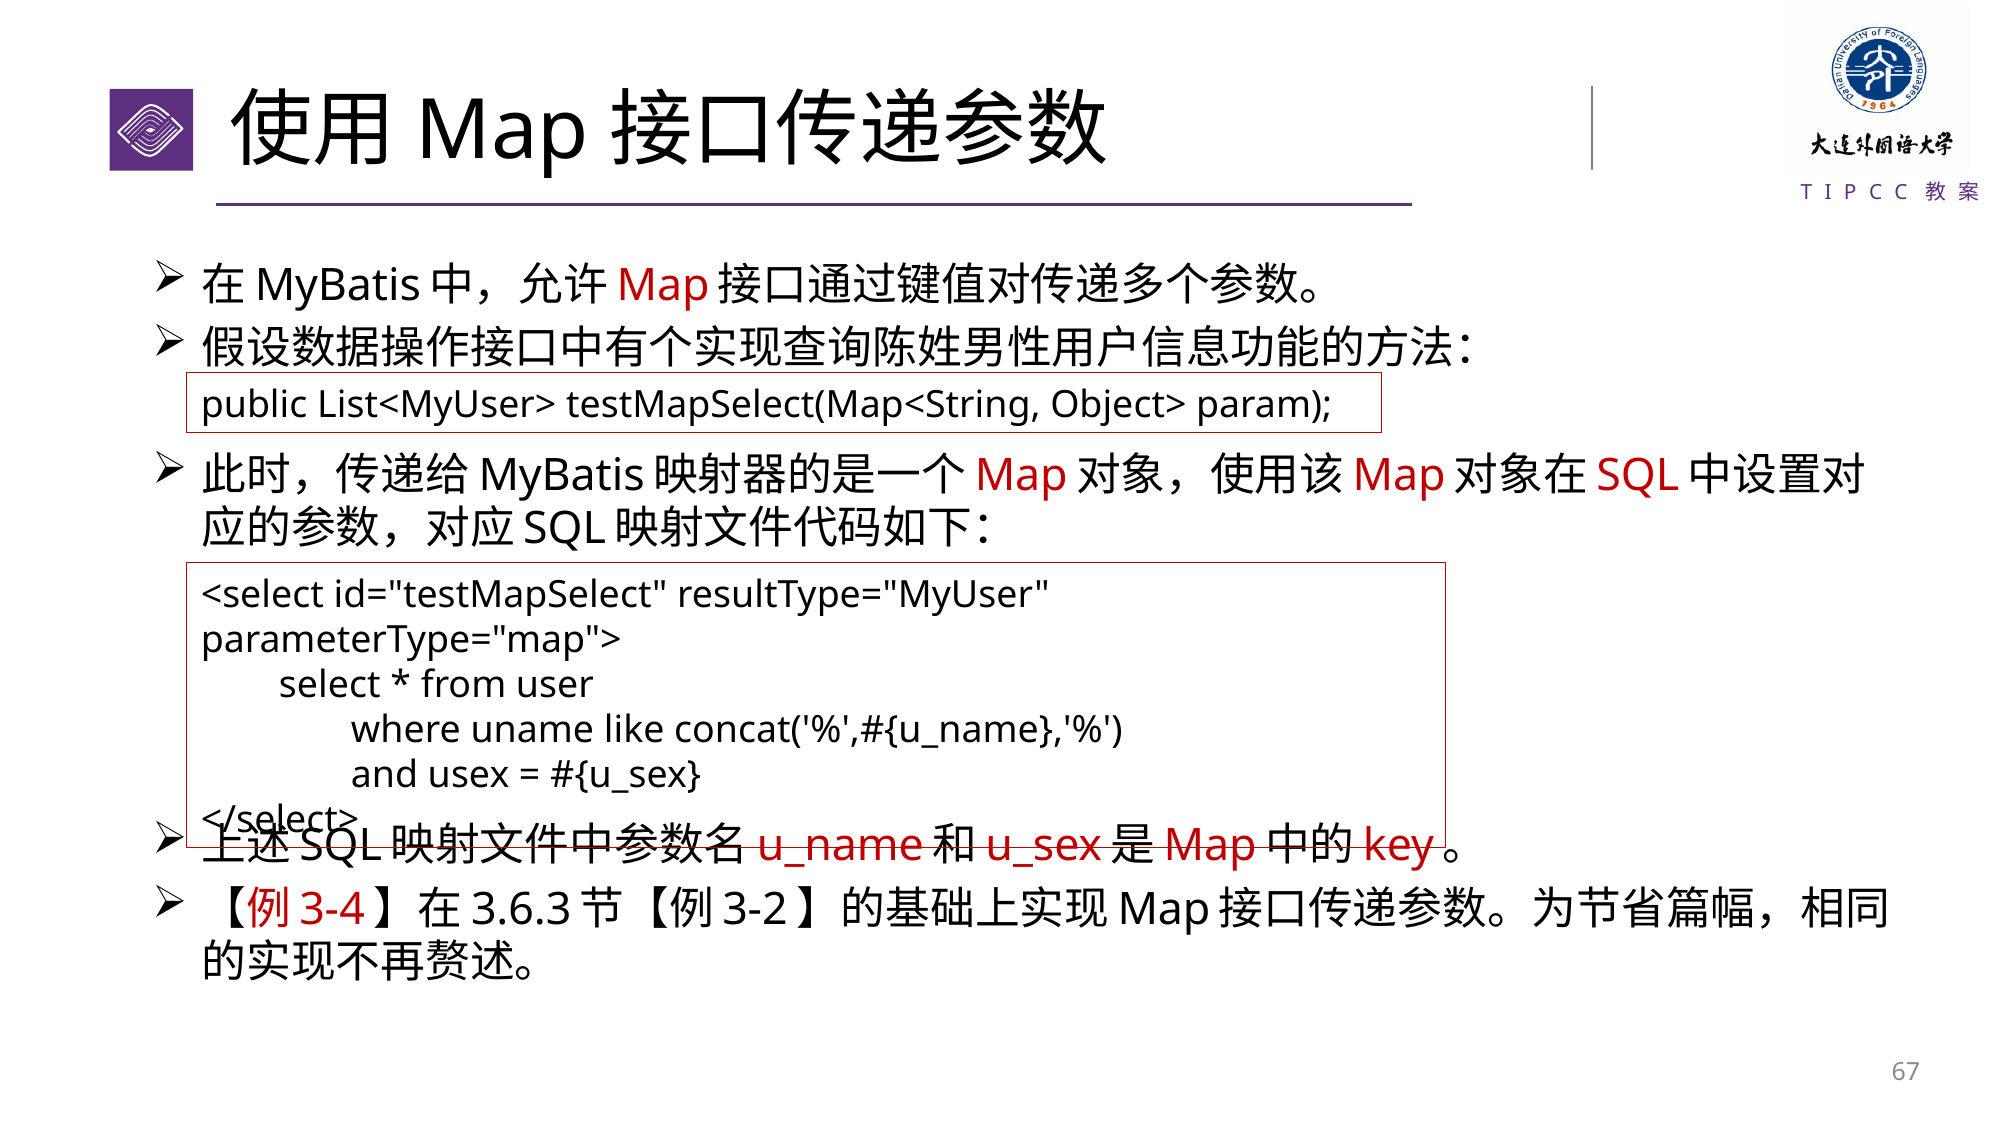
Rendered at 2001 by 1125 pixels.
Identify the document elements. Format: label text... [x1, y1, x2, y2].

slide_number 66 [1485, 1042, 1936, 1103]
picture [1782, 2, 1971, 172]
title 使用Map接口传递参数 [214, 59, 1564, 205]
text_box public List<MyUser> testMapSelect(Map<String, Object> param); [186, 372, 1382, 433]
list 在MyBatis中，允许Map接口通过键值对传递多个参数。 假设数据操作接口中有个实现查询陈姓男性用户信息功能的方法： 此时，传递给MyBatis映射器的是一个Map对象，使用该Map对象在SQL中设置对应的参数，对应SQL映射文件代码如下： 上述SQL映射文件中参数名u_name和u_sex是Map中的key。 【例3-4】在3.6.3节【例3-2】的基础上实现Map接口传递参数。为节省篇幅，相同的实现不再赘述。 [137, 247, 1911, 1001]
text_box <select id="testMapSelect" resultType="MyUser" parameterType="map"> select * from user where uname like concat('%',#{u_name},'%') and usex = #{u_sex} </select> [186, 562, 1446, 848]
